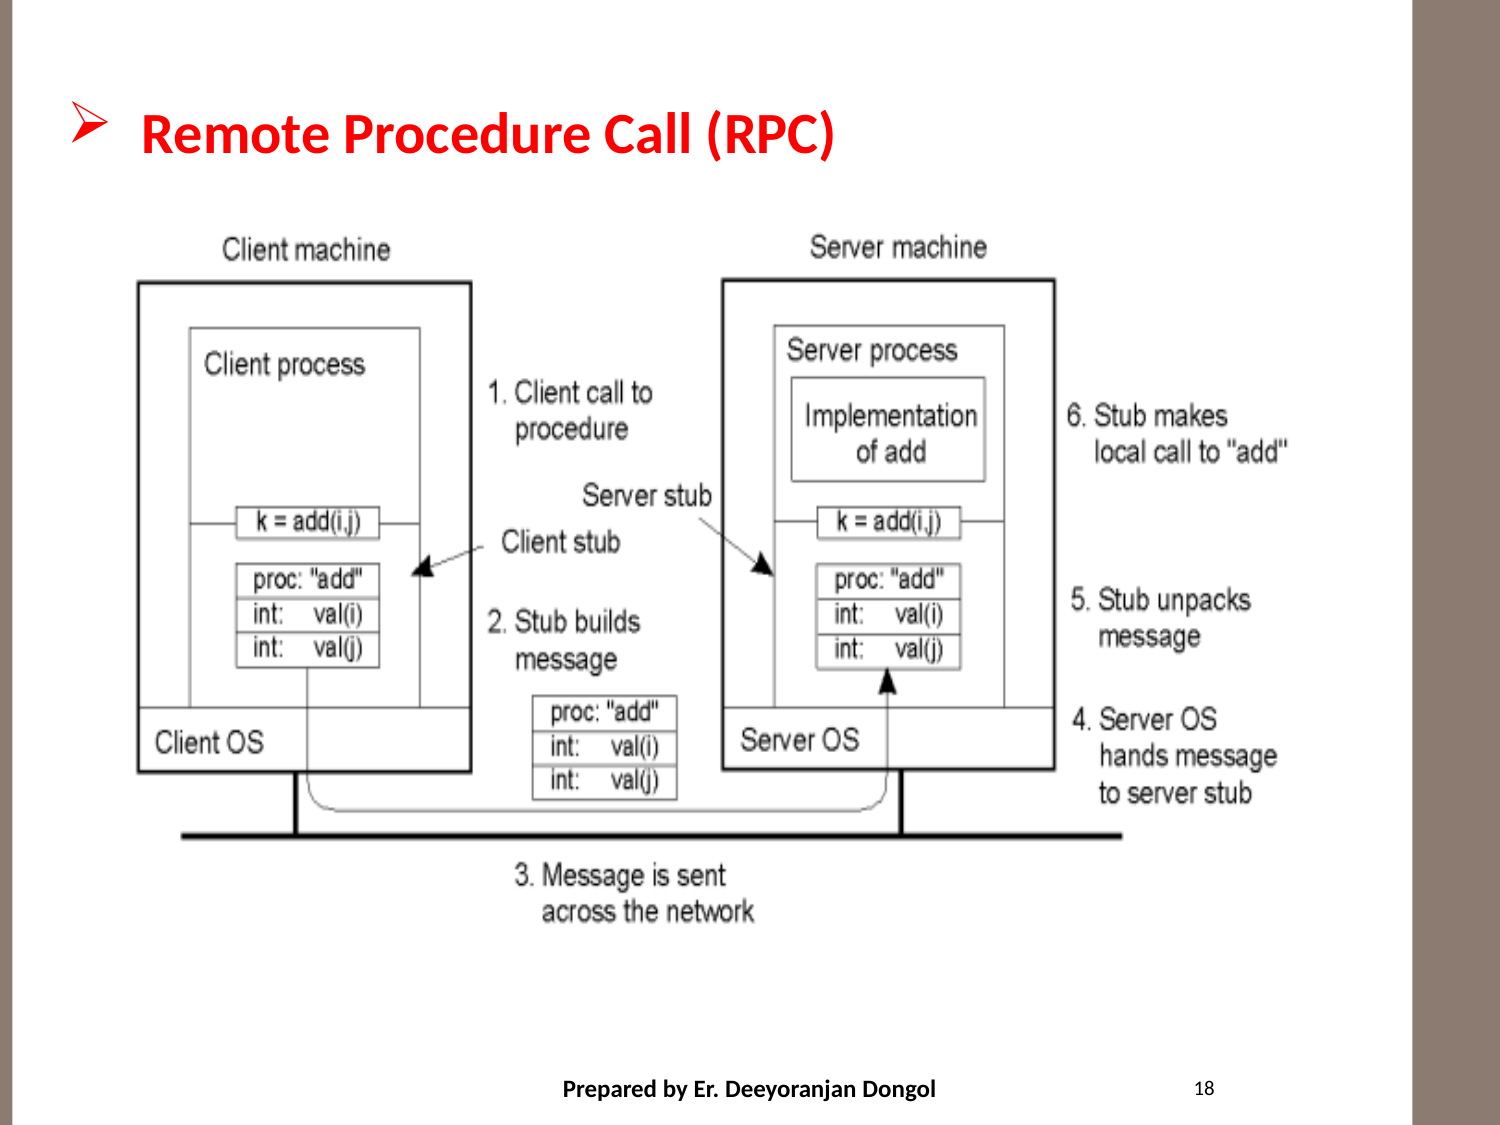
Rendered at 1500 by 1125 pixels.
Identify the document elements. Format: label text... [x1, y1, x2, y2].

footer Prepared by Er. Deeyoranjan Dongol [443, 1062, 1057, 1113]
text_box Remote Procedure Call (RPC) [50, 87, 1375, 378]
picture [80, 212, 1345, 951]
slide_number 18 [1067, 1061, 1230, 1112]
